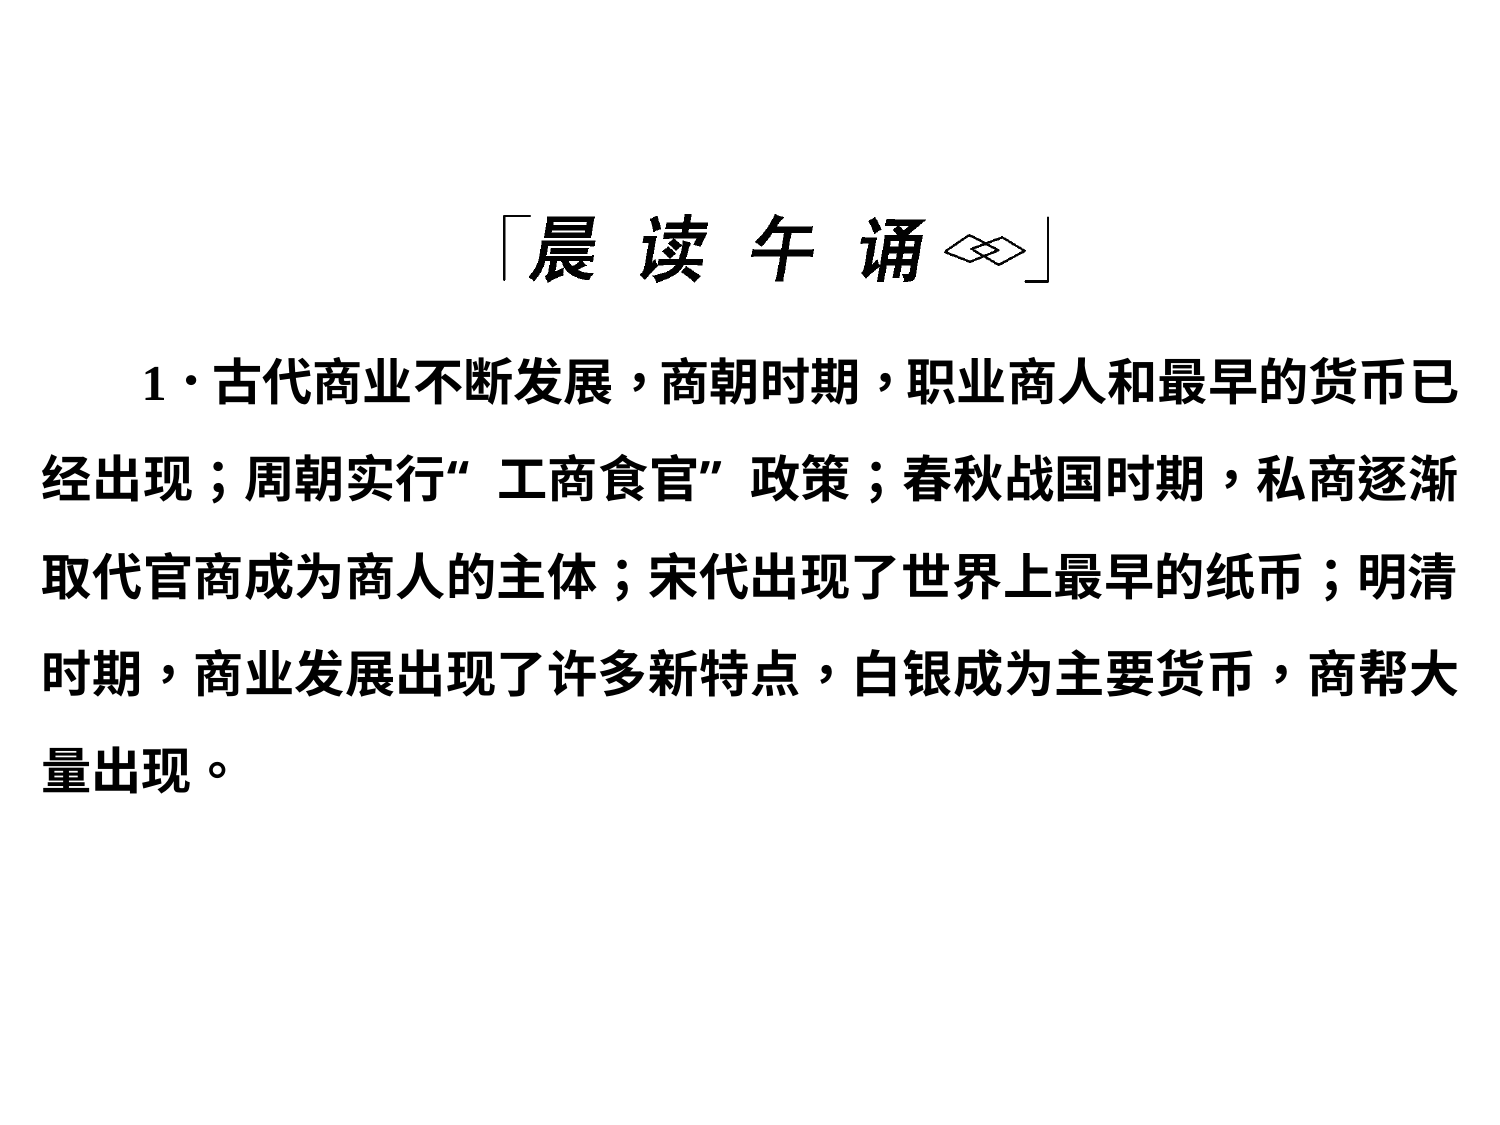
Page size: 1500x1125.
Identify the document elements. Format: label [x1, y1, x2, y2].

text_box [41, 349, 1459, 837]
picture [490, 204, 1058, 291]
